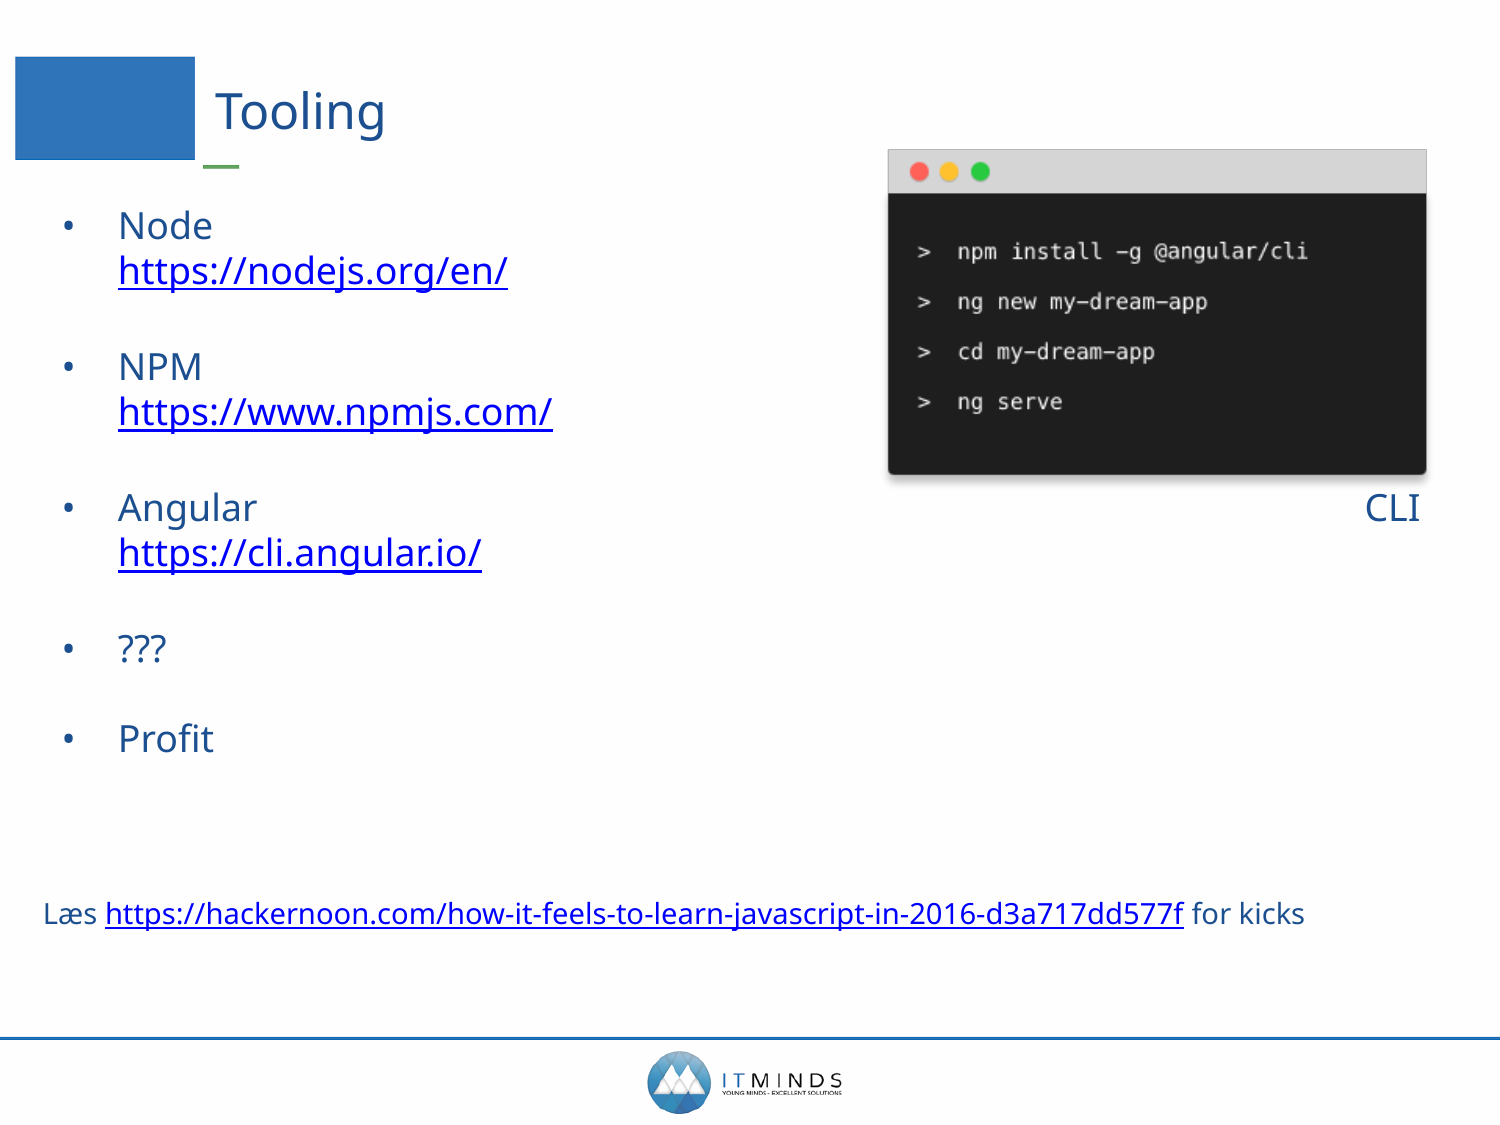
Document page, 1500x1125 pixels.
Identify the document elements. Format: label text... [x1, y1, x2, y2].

picture [0, 0, 1500, 1125]
title Tooling [200, 65, 1425, 154]
list Node https://nodejs.org/en/ NPM https://www.npmjs.com/ Angular CLI https://cli.angular.io/ ??? Profit Læs https://hackernoon.com/how-it-feels-to-learn-javascript-in-2016-d3a717dd577f for kicks [27, 142, 1436, 959]
